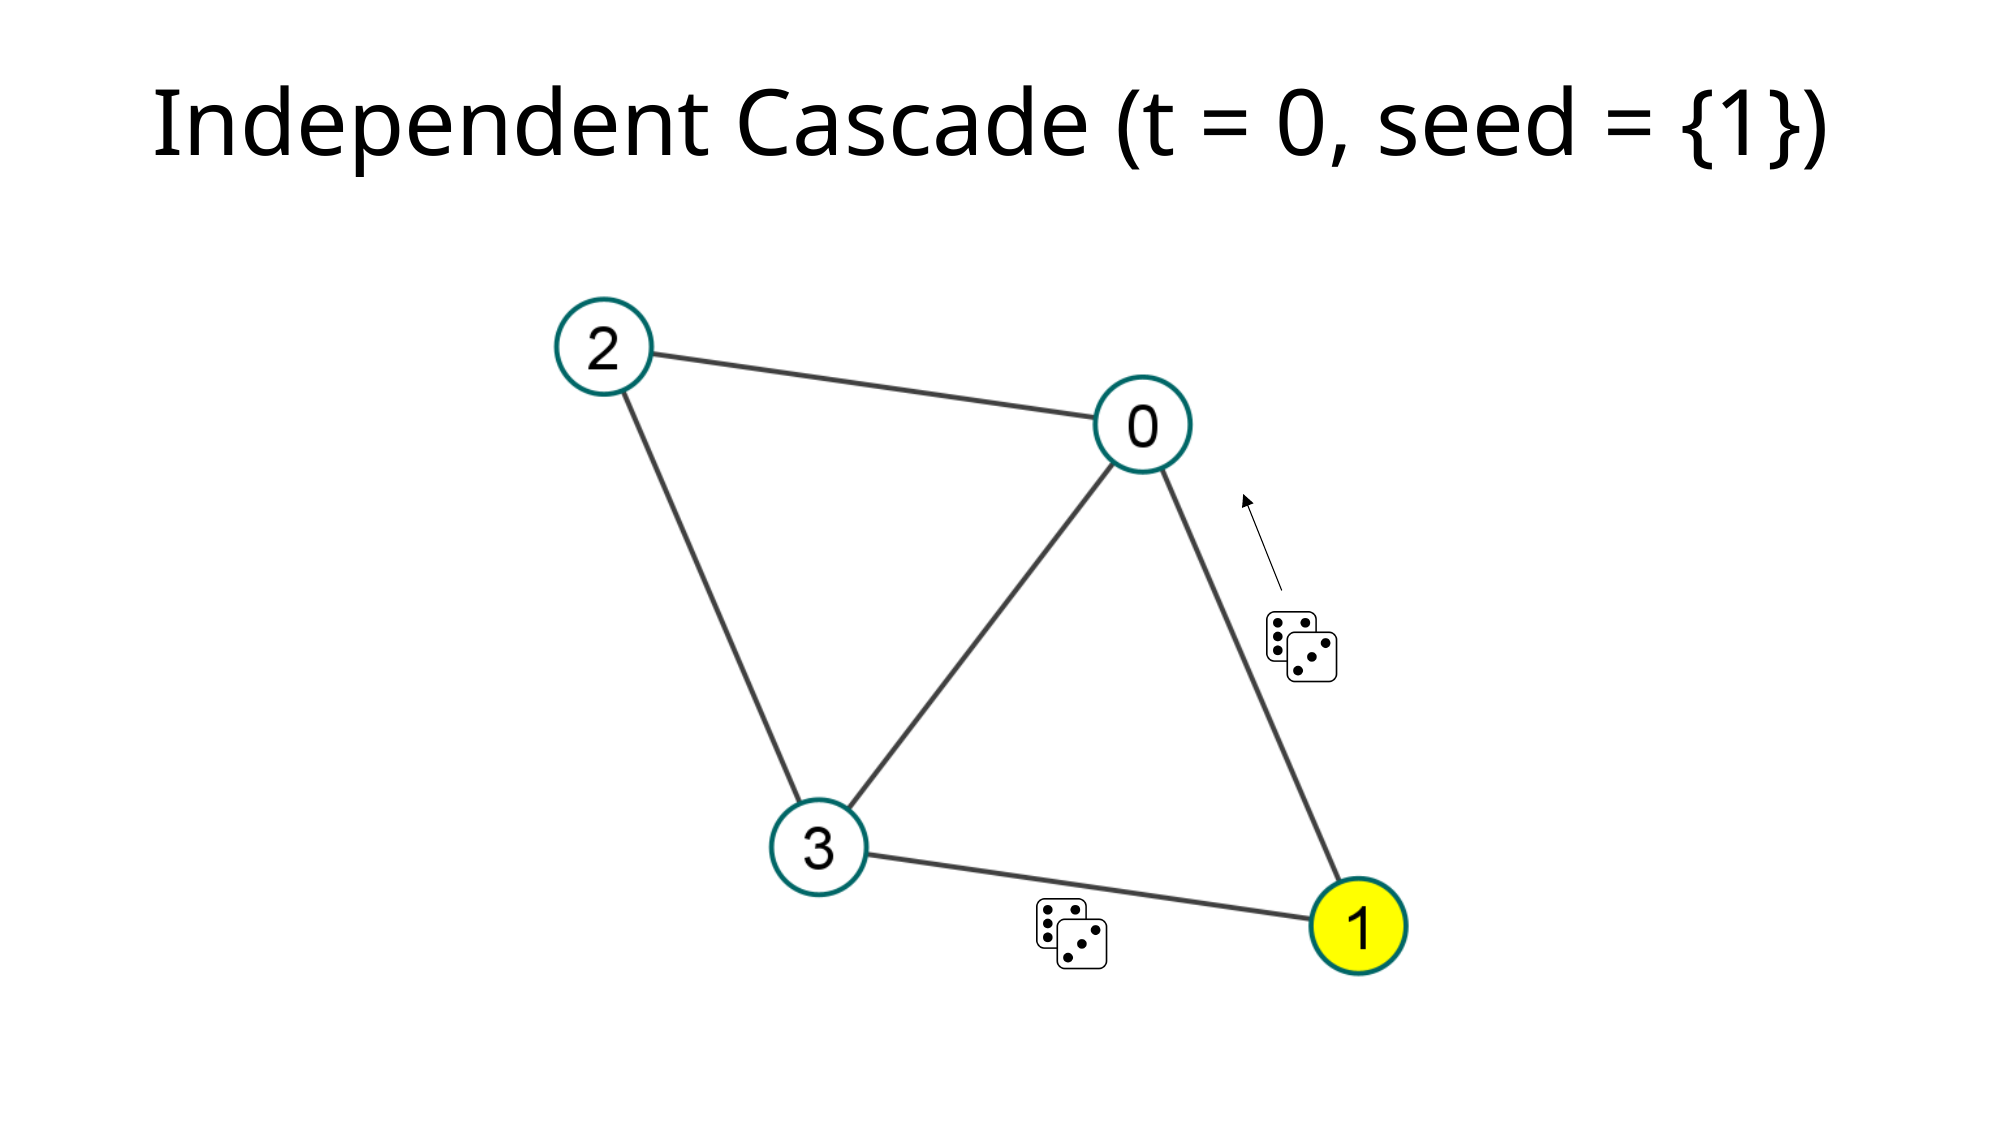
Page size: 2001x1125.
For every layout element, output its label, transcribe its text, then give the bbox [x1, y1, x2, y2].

title Independent Cascade (t = 0, seed = {1}) [137, 59, 1863, 191]
picture [0, 191, 2000, 1103]
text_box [1243, 494, 1282, 591]
